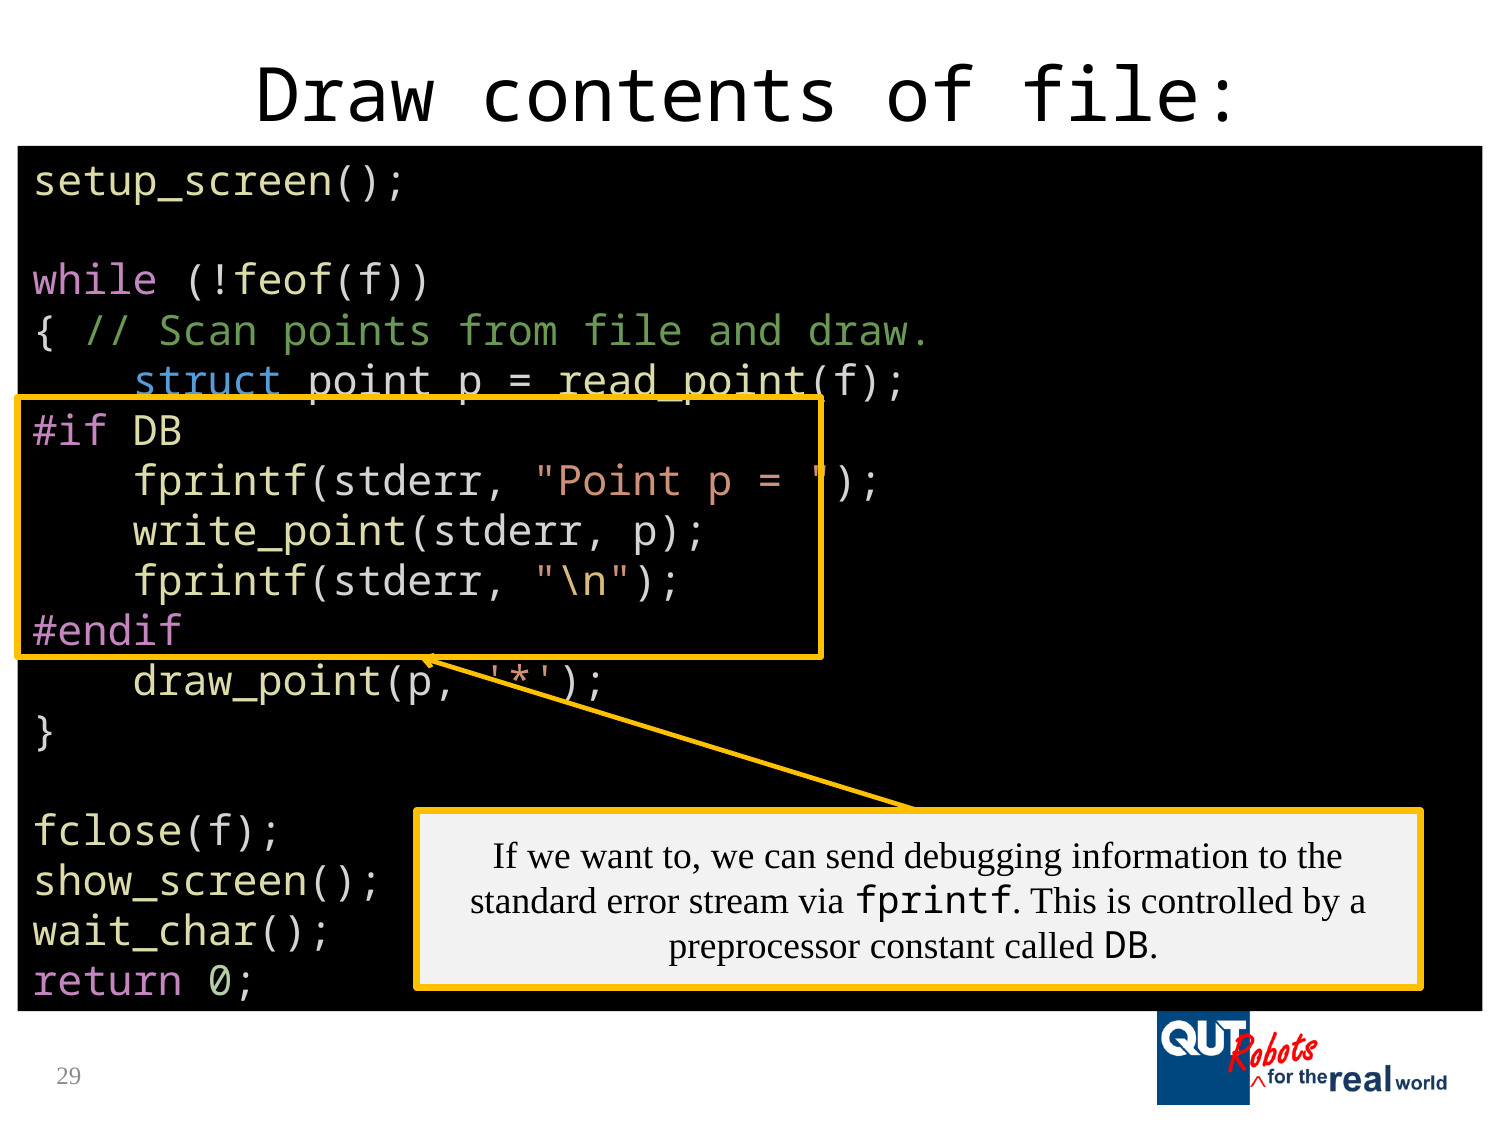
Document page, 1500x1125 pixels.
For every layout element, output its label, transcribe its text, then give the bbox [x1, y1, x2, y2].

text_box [418, 656, 919, 811]
slide_number 29 [41, 1044, 1140, 1105]
text_box [16, 395, 823, 659]
text_box If we want to, we can send debugging information to the standard error stream via fprintf. This is controlled by a preprocessor constant called DB. [414, 808, 1422, 990]
text_box setup_screen(); while (!feof(f)) { // Scan points from file and draw. struct point p = read_point(f); #if DB fprintf(stderr, "Point p = "); write_point(stderr, p); fprintf(stderr, "\n"); #endif draw_point(p, '*'); } fclose(f); show_screen(); wait_char(); return 0; [17, 145, 1483, 1012]
title Draw contents of file: [41, 9, 1459, 173]
picture [1157, 1012, 1459, 1105]
